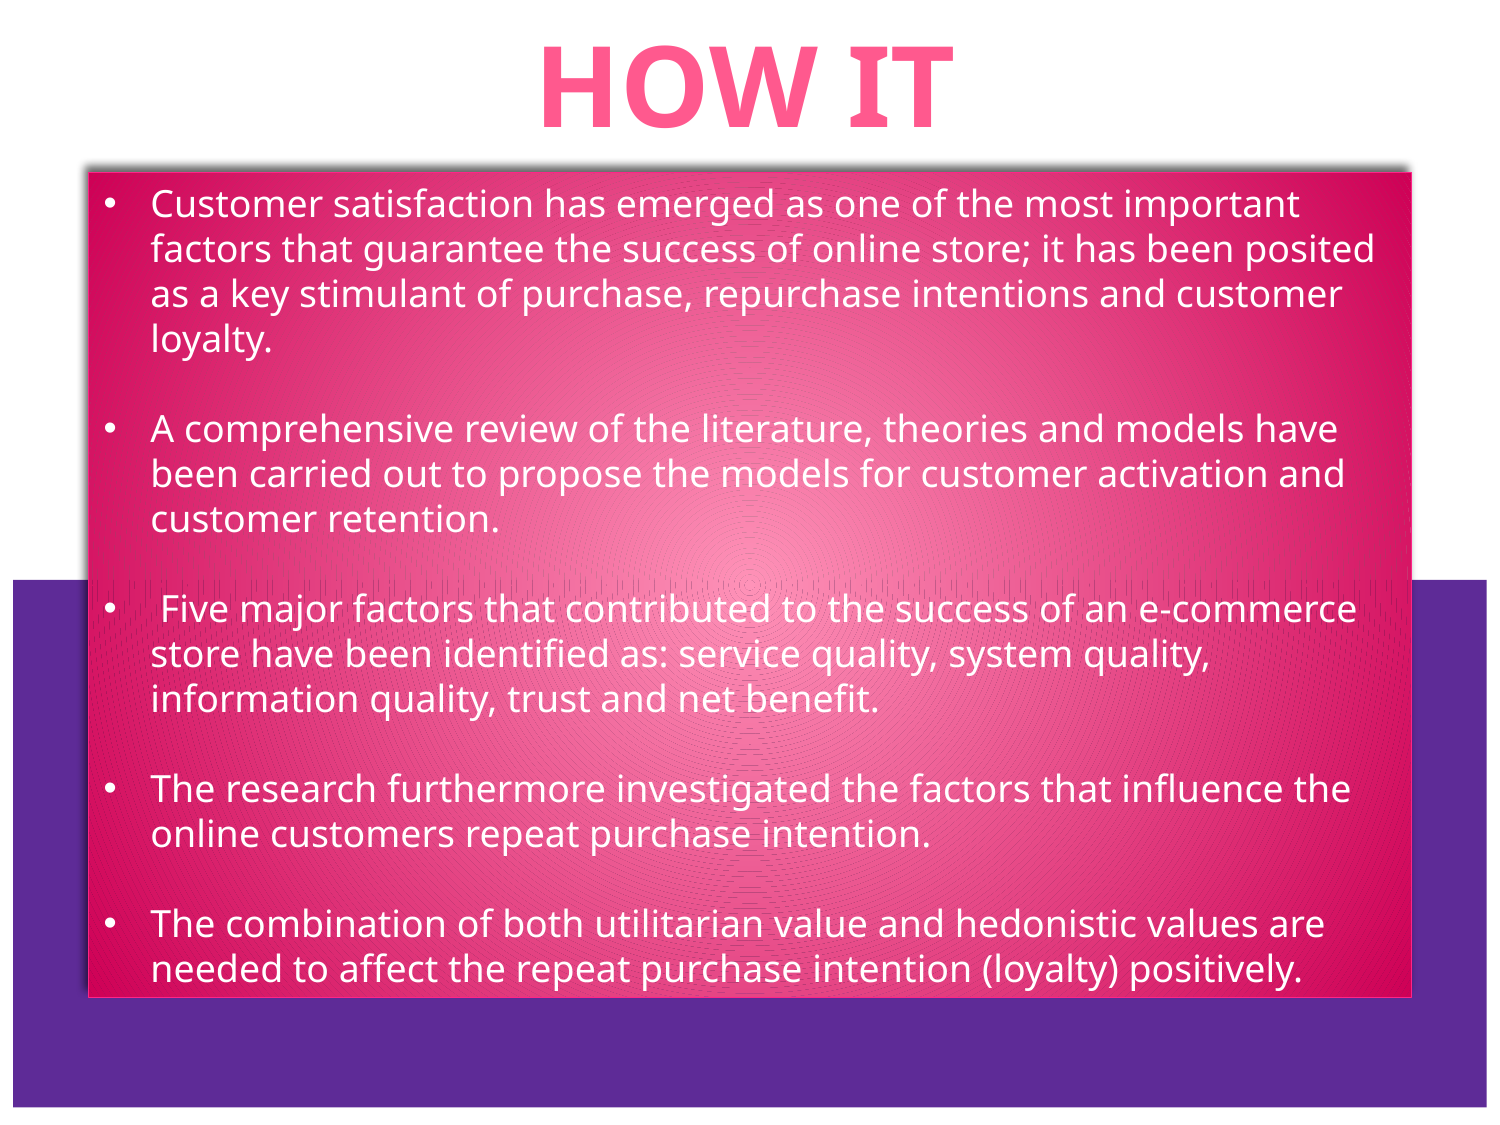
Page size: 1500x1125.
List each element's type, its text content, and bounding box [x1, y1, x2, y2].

text_box HOW IT WORKS [324, 7, 1167, 159]
text_box Customer satisfaction has emerged as one of the most important factors that guarantee the success of online store; it has been posited as a key stimulant of purchase, repurchase intentions and customer loyalty. A comprehensive review of the literature, theories and models have been carried out to propose the models for customer activation and customer retention. Five major factors that contributed to the success of an e-commerce store have been identified as: service quality, system quality, information quality, trust and net benefit. The research furthermore investigated the factors that influence the online customers repeat purchase intention. The combination of both utilitarian value and hedonistic values are needed to affect the repeat purchase intention (loyalty) positively. [88, 172, 1412, 998]
